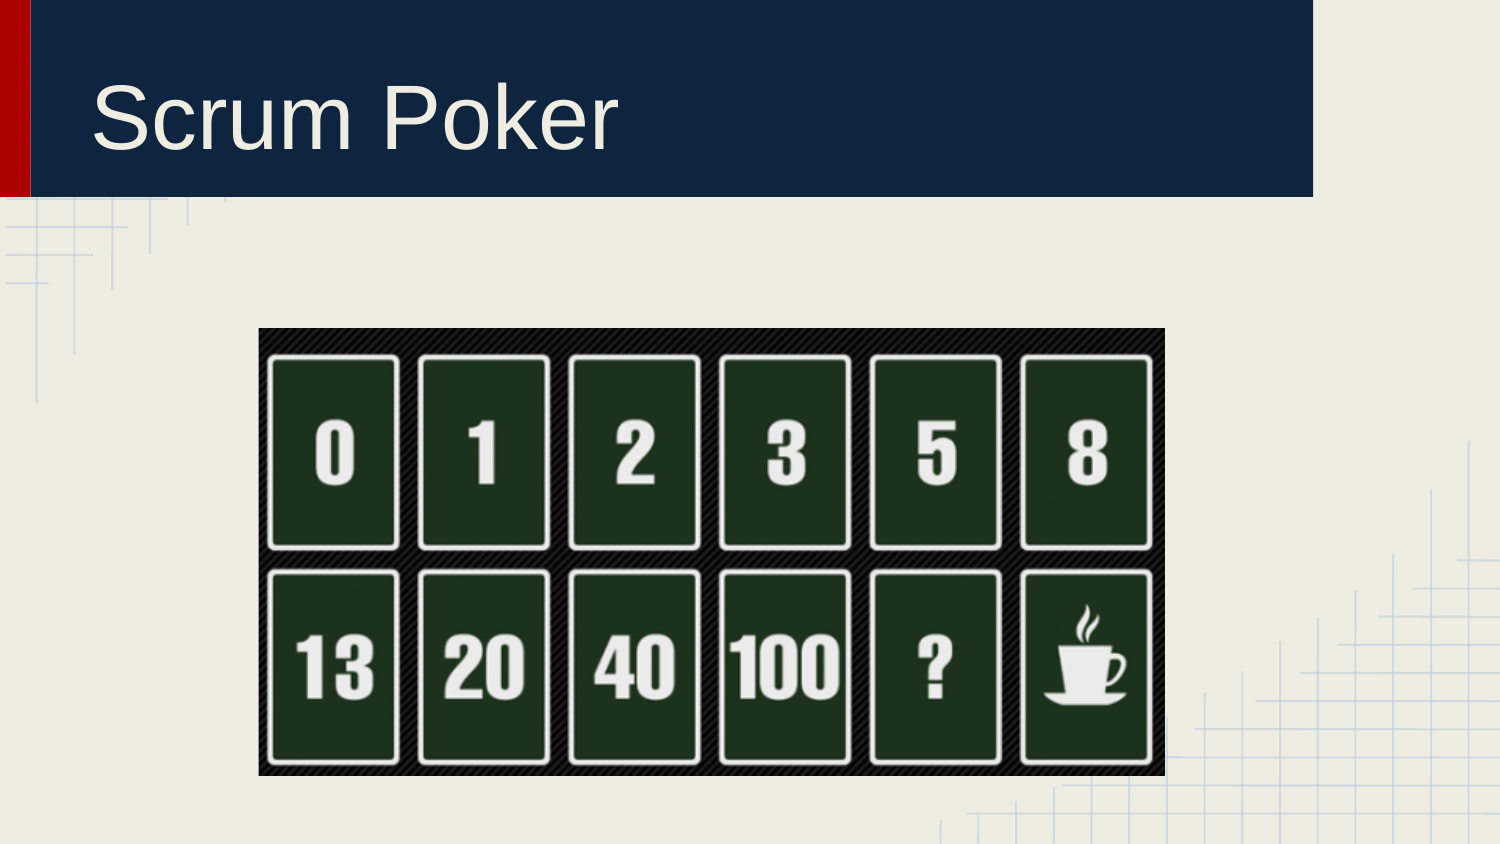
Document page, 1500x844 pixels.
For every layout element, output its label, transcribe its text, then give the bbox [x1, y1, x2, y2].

picture [258, 328, 1166, 776]
title Scrum Poker [75, 16, 1276, 183]
